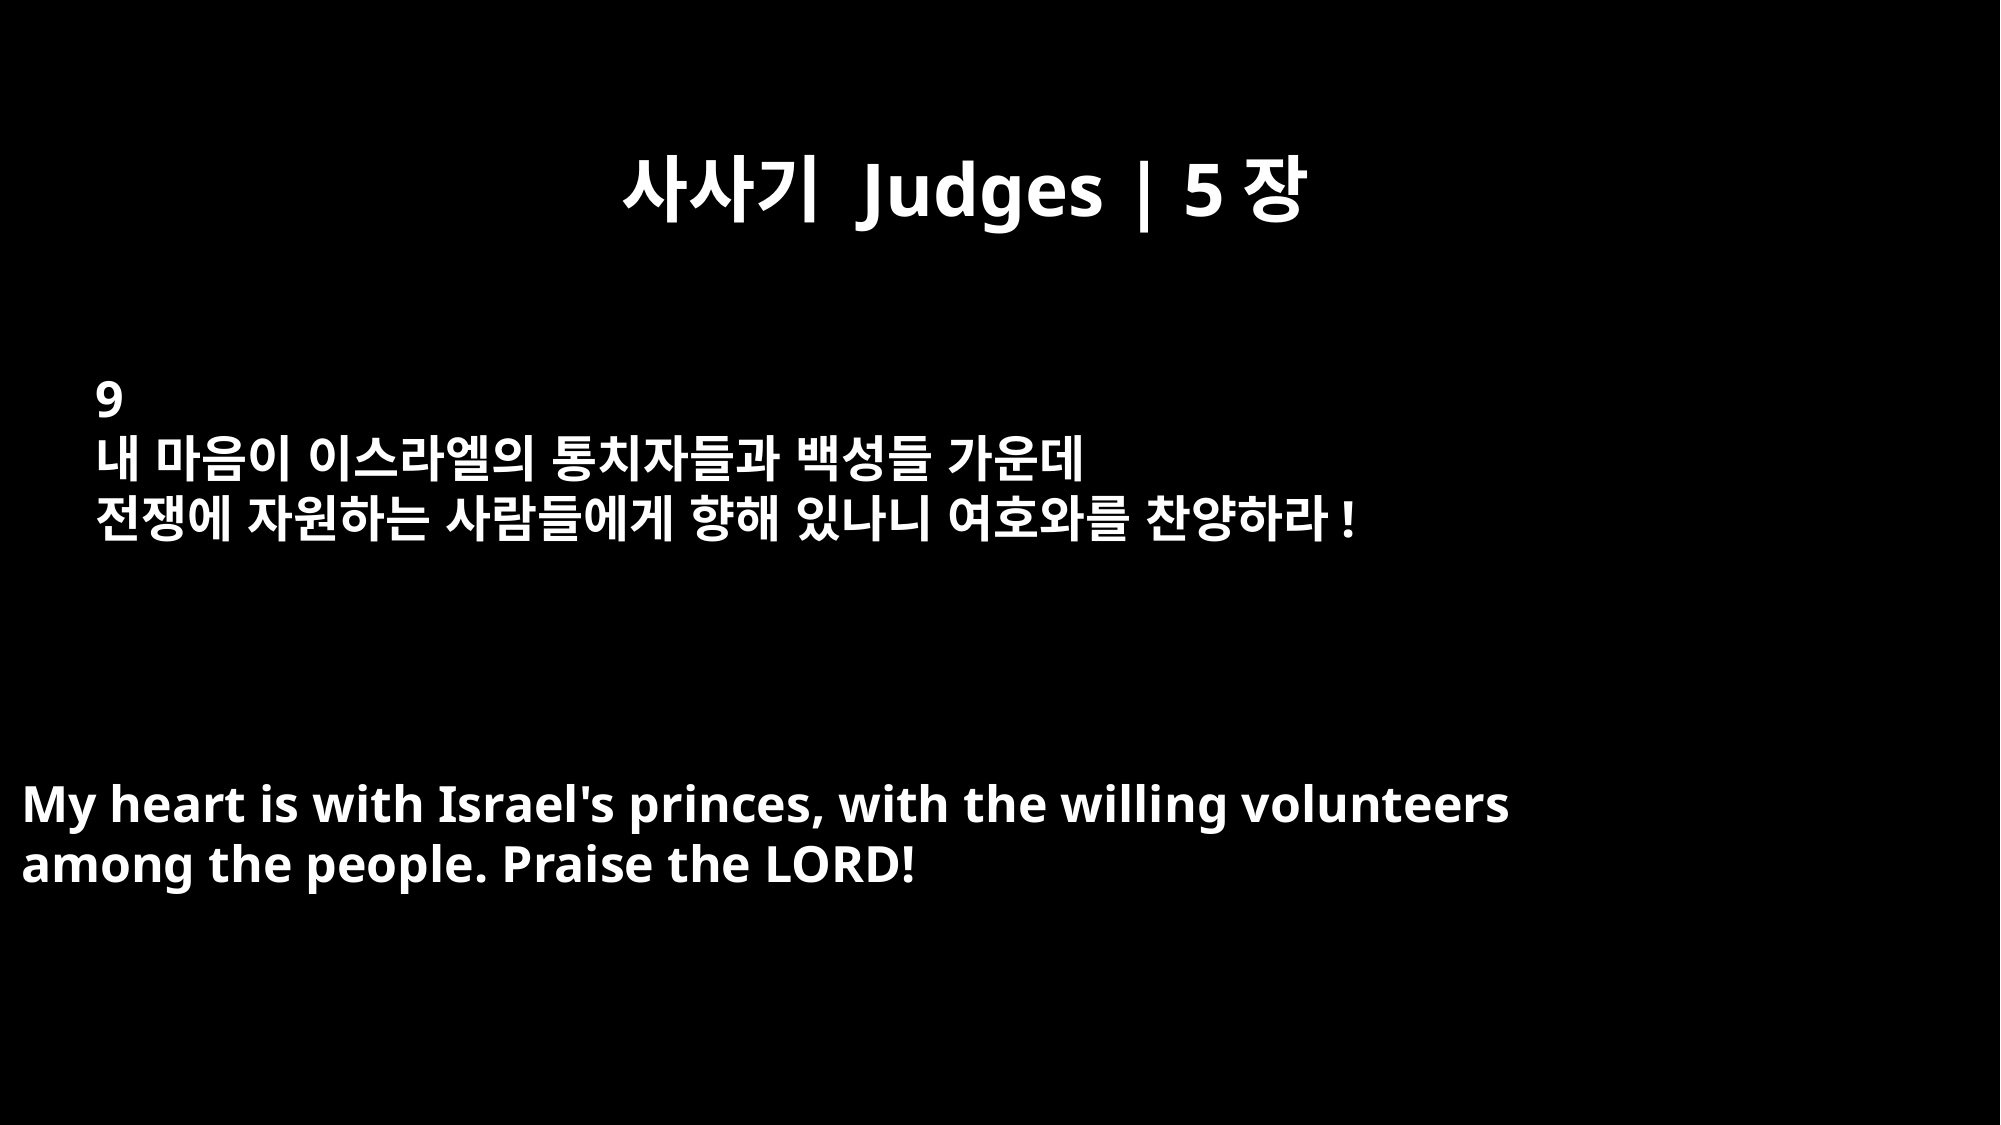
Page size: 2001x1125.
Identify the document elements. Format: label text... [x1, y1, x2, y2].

text_box 9 내 마음이 이스라엘의 통치자들과 백성들 가운데 전쟁에 자원하는 사람들에게 향해 있나니 여호와를 찬양하라! [81, 359, 1371, 555]
text_box My heart is with Israel's princes, with the willing volunteers among the people. Praise the LORD! [6, 764, 1526, 900]
text_box 사사기 Judges | 5장 [606, 136, 1326, 239]
